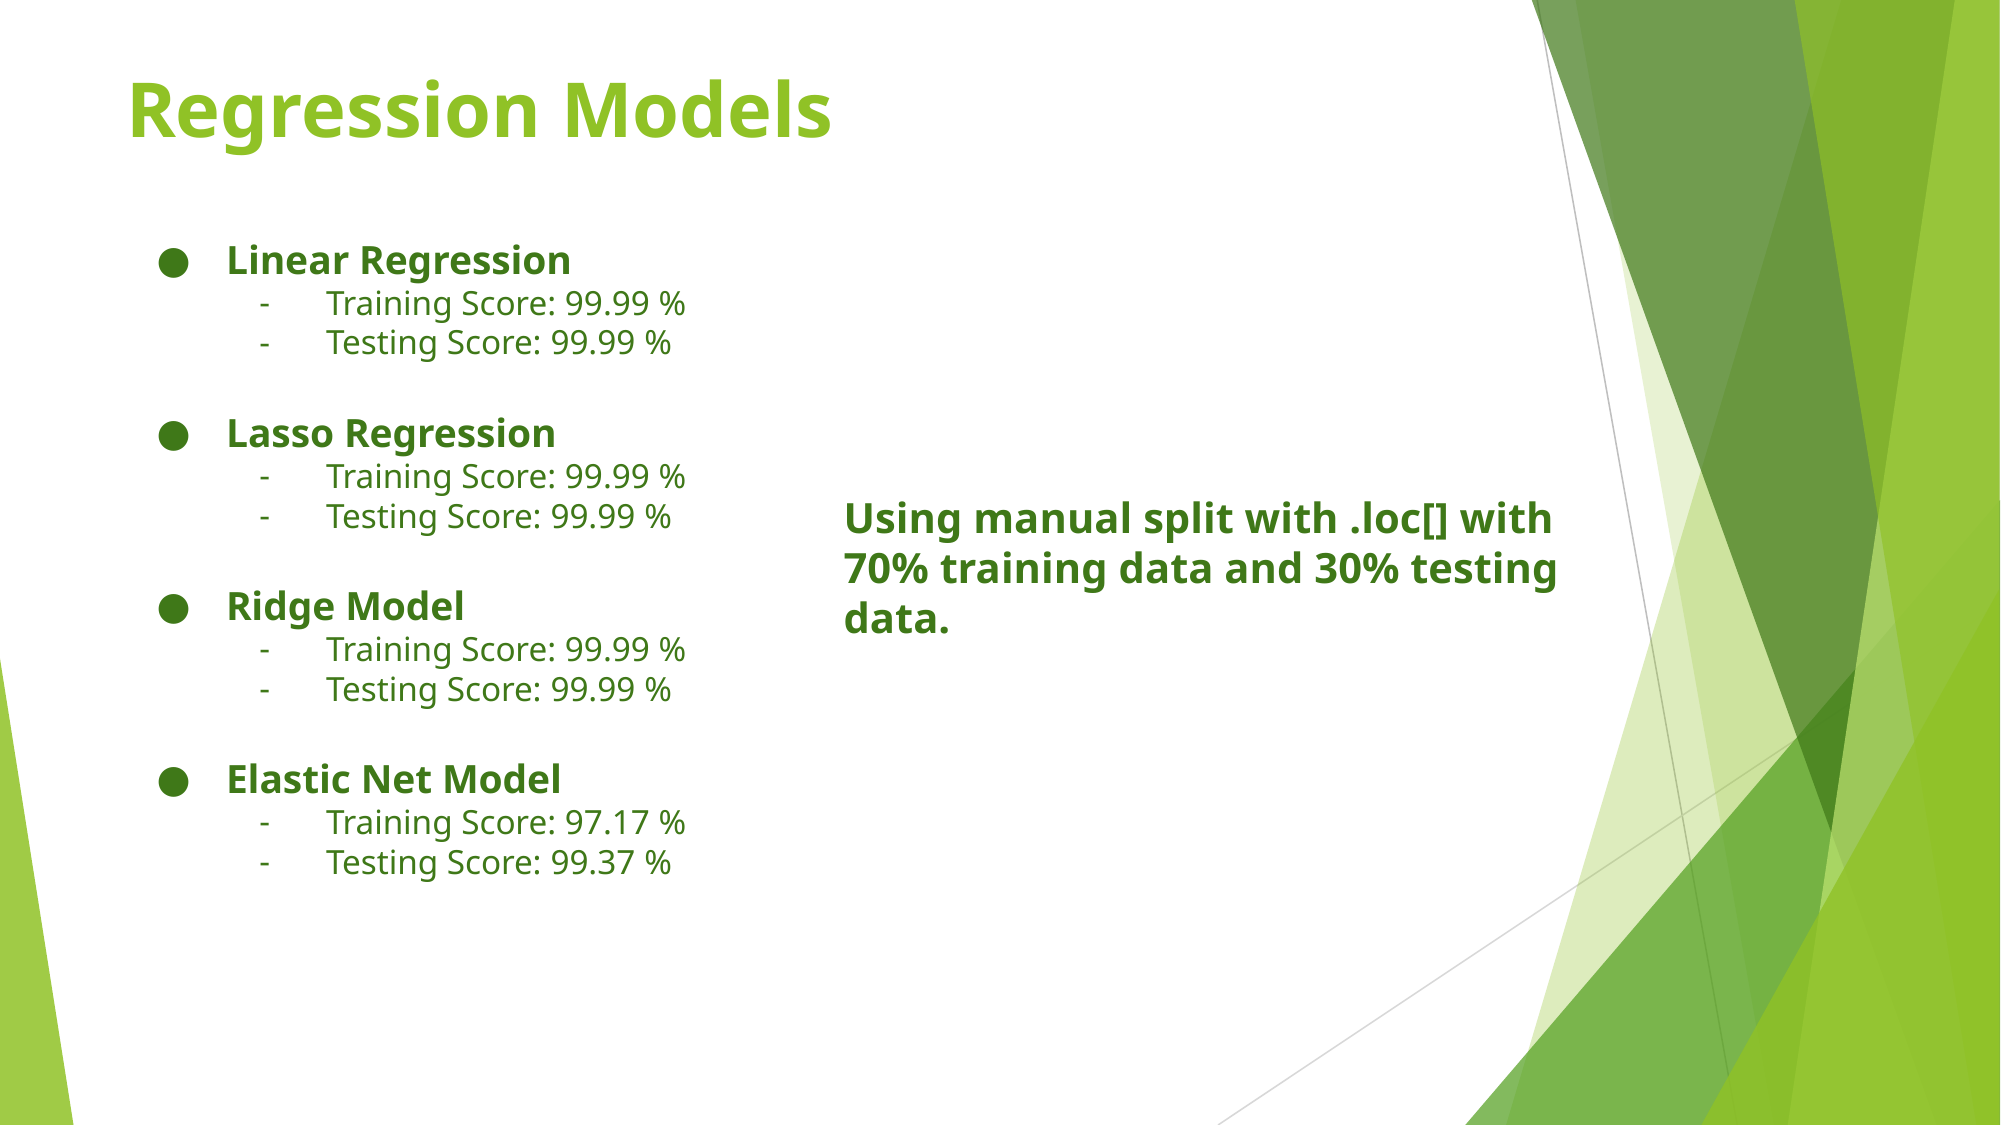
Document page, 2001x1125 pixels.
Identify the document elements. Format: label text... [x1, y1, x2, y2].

text_box Linear Regression Training Score: 99.99 % Testing Score: 99.99 % Lasso Regression Training Score: 99.99 % Testing Score: 99.99 % Ridge Model Training Score: 99.99 % Testing Score: 99.99 % Elastic Net Model Training Score: 97.17 % Testing Score: 99.37 % [111, 181, 770, 935]
title Regression Models [111, 53, 1522, 162]
text_box Using manual split with .loc[] with 70% training data and 30% testing data. [828, 484, 1621, 650]
